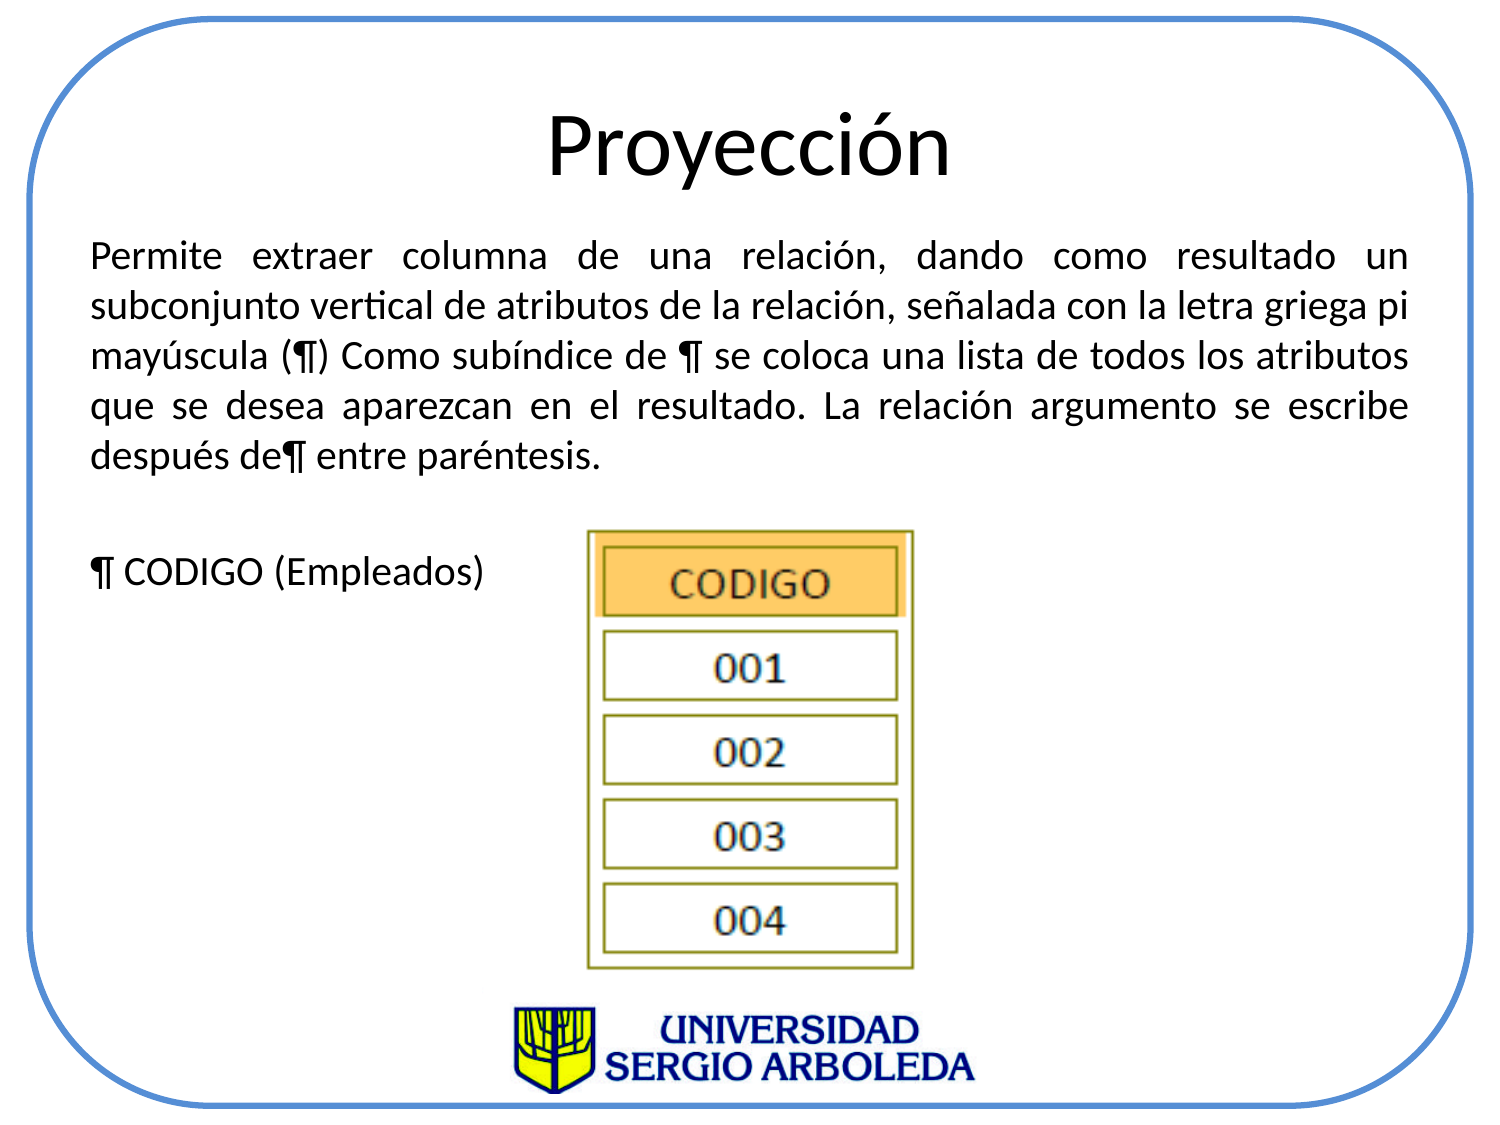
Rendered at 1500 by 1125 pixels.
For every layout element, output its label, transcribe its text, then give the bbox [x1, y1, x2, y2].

text_box [27, 76, 1473, 1108]
picture [580, 523, 920, 978]
picture [481, 987, 1018, 1095]
text_box [113, 16, 1387, 45]
title Proyección [75, 45, 1425, 219]
list Permite extraer columna de una relación, dando como resultado un subconjunto vertical de atributos de la relación, señalada con la letra griega pi mayúscula (¶) Como subíndice de ¶ se coloca una lista de todos los atributos que se desea aparezcan en el resultado. La relación argumento se escribe después de¶ entre paréntesis. ¶ CODIGO (Empleados) [75, 219, 1425, 1000]
